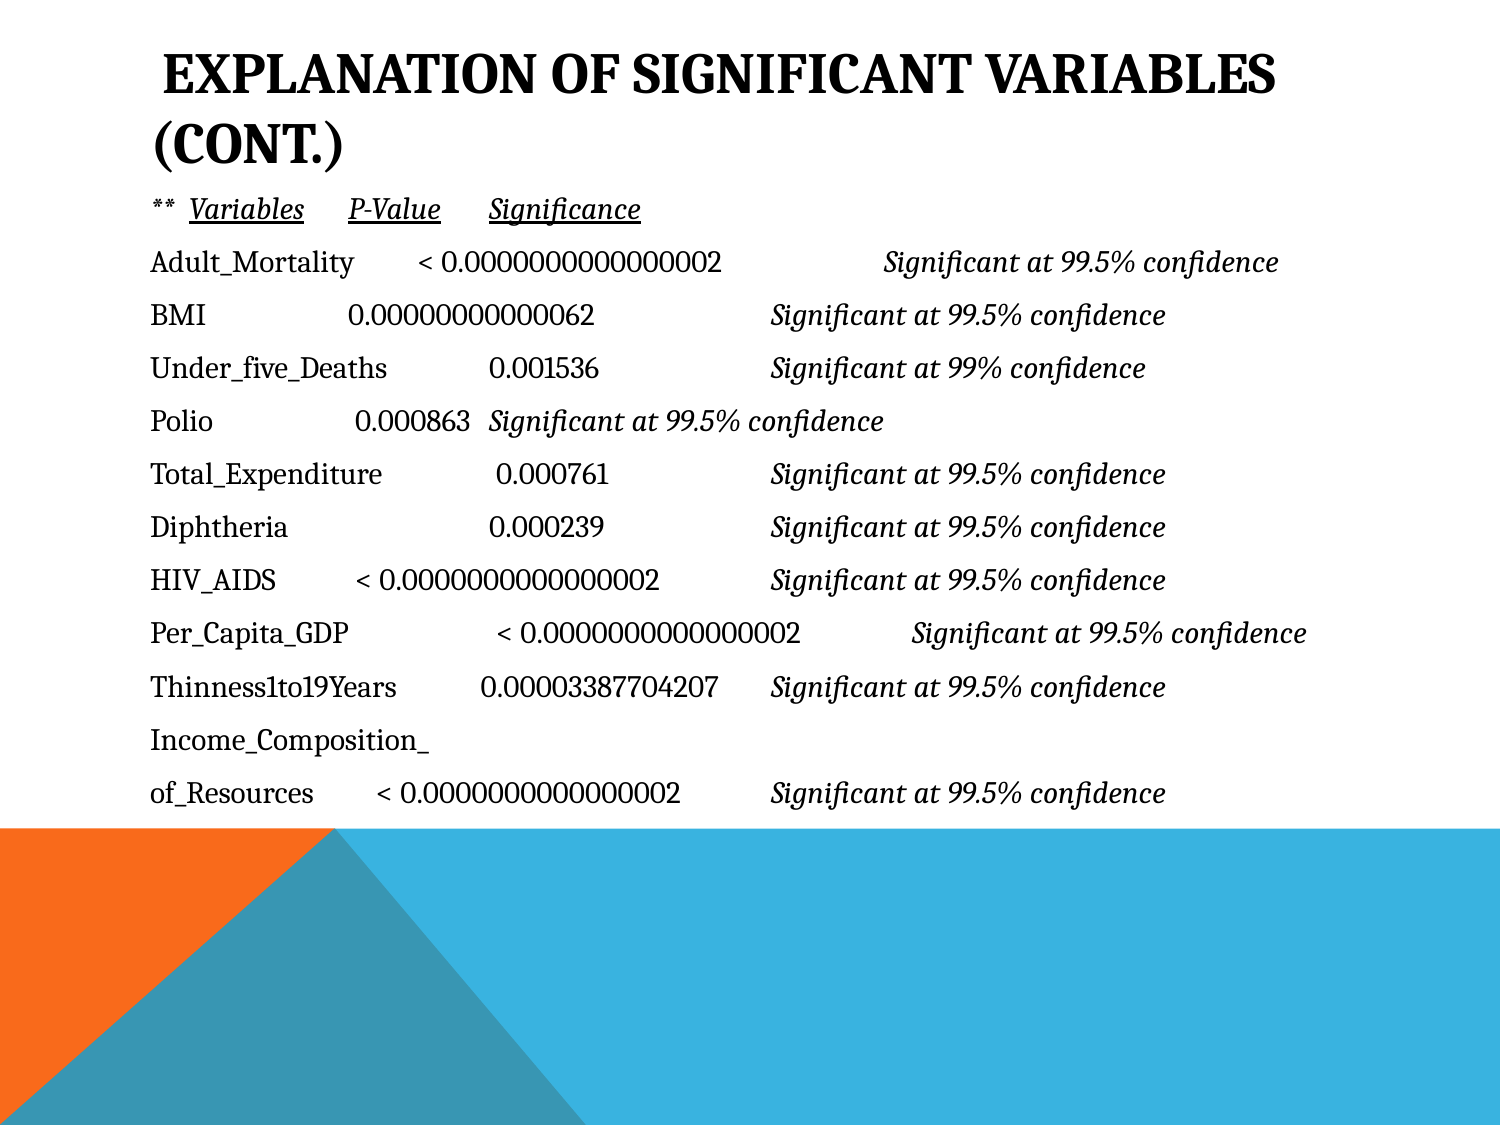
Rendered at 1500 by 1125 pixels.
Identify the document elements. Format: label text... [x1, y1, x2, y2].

title Explanation of significant variables (Cont.) [135, 60, 1369, 150]
list ** Variables P-Value Significance Adult_Mortality < 0.0000000000000002 Significant at 99.5% confidence BMI 0.00000000000062 Significant at 99.5% confidence Under_five_Deaths 0.001536 Significant at 99% confidence Polio 0.000863 Significant at 99.5% confidence Total_Expenditure 0.000761 Significant at 99.5% confidence Diphtheria 0.000239 Significant at 99.5% confidence HIV_AIDS < 0.0000000000000002 Significant at 99.5% confidence Per_Capita_GDP < 0.0000000000000002 Significant at 99.5% confidence Thinness1to19Years 0.00003387704207 Significant at 99.5% confidence Income_Composition_ of_Resources < 0.0000000000000002 Significant at 99.5% confidence [135, 180, 1369, 825]
